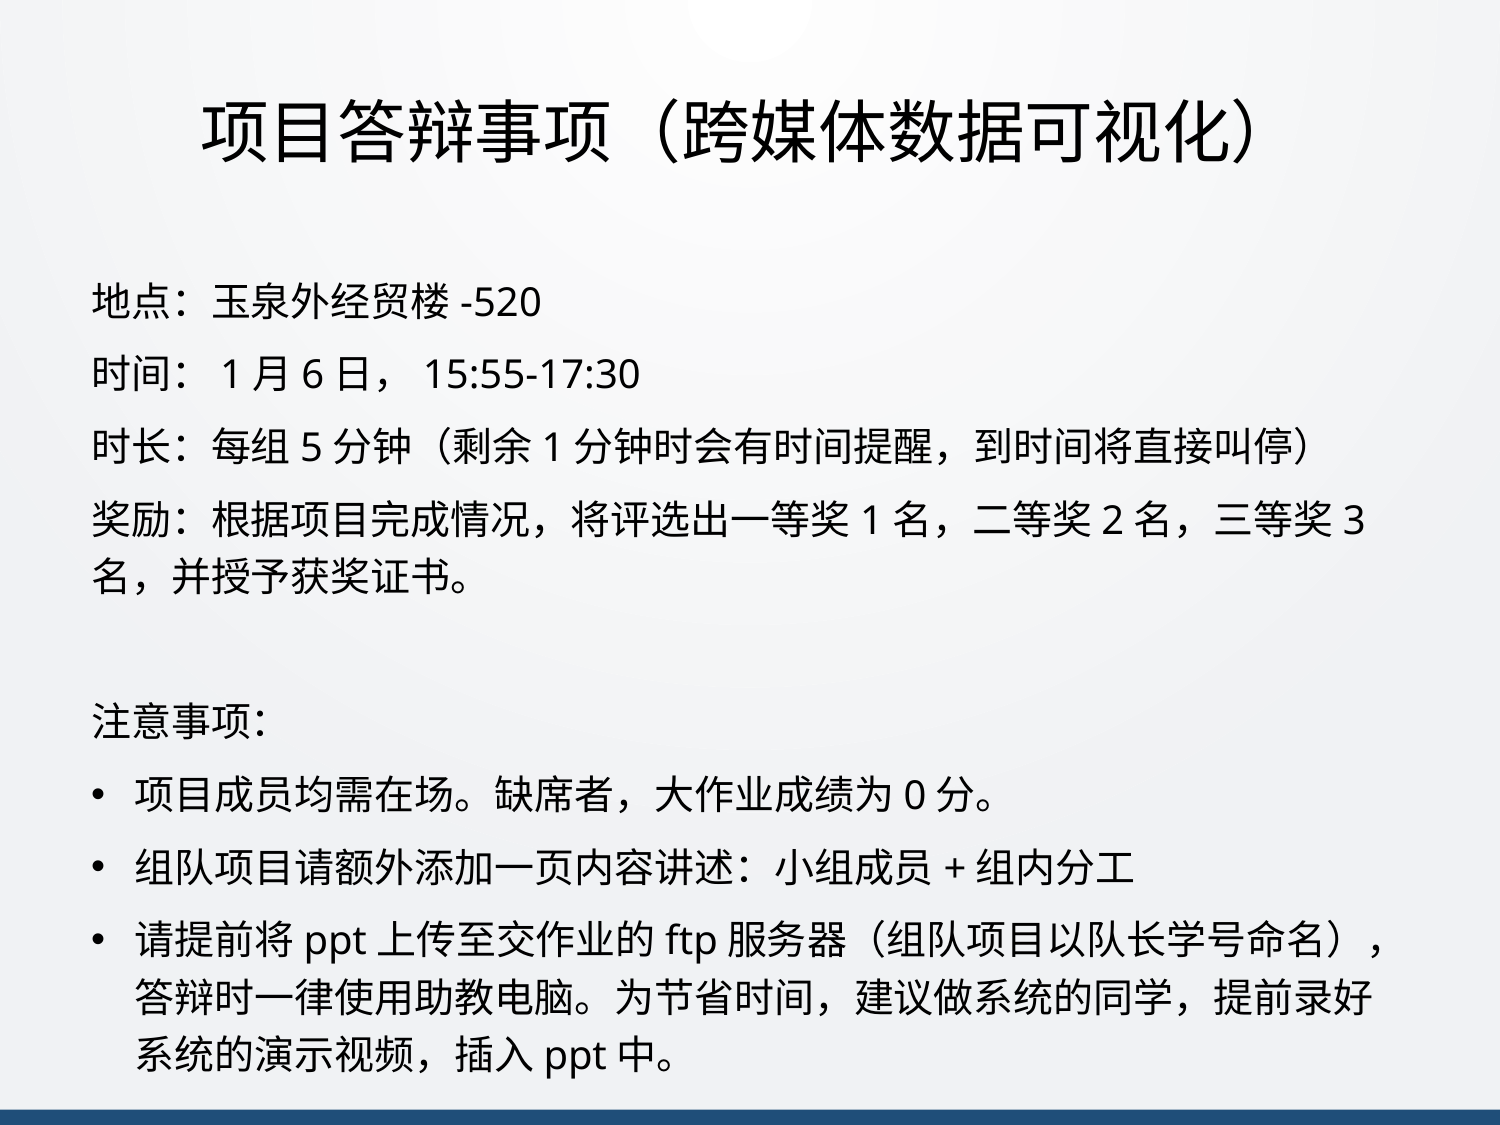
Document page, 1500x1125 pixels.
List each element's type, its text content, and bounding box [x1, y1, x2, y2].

list 地点：玉泉外经贸楼-520 时间：1月6日，15:55-17:30 时长：每组5分钟（剩余1分钟时会有时间提醒，到时间将直接叫停） 奖励：根据项目完成情况，将评选出一等奖1名，二等奖2名，三等奖3名，并授予获奖证书。 注意事项： 项目成员均需在场。缺席者，大作业成绩为0分。 组队项目请额外添加一页内容讲述：小组成员+组内分工 请提前将ppt上传至交作业的ftp服务器（组队项目以队长学号命名），答辩时一律使用助教电脑。为节省时间，建议做系统的同学，提前录好系统的演示视频，插入ppt中。 [76, 259, 1424, 1090]
title 项目答辩事项（跨媒体数据可视化） [76, 66, 1424, 205]
